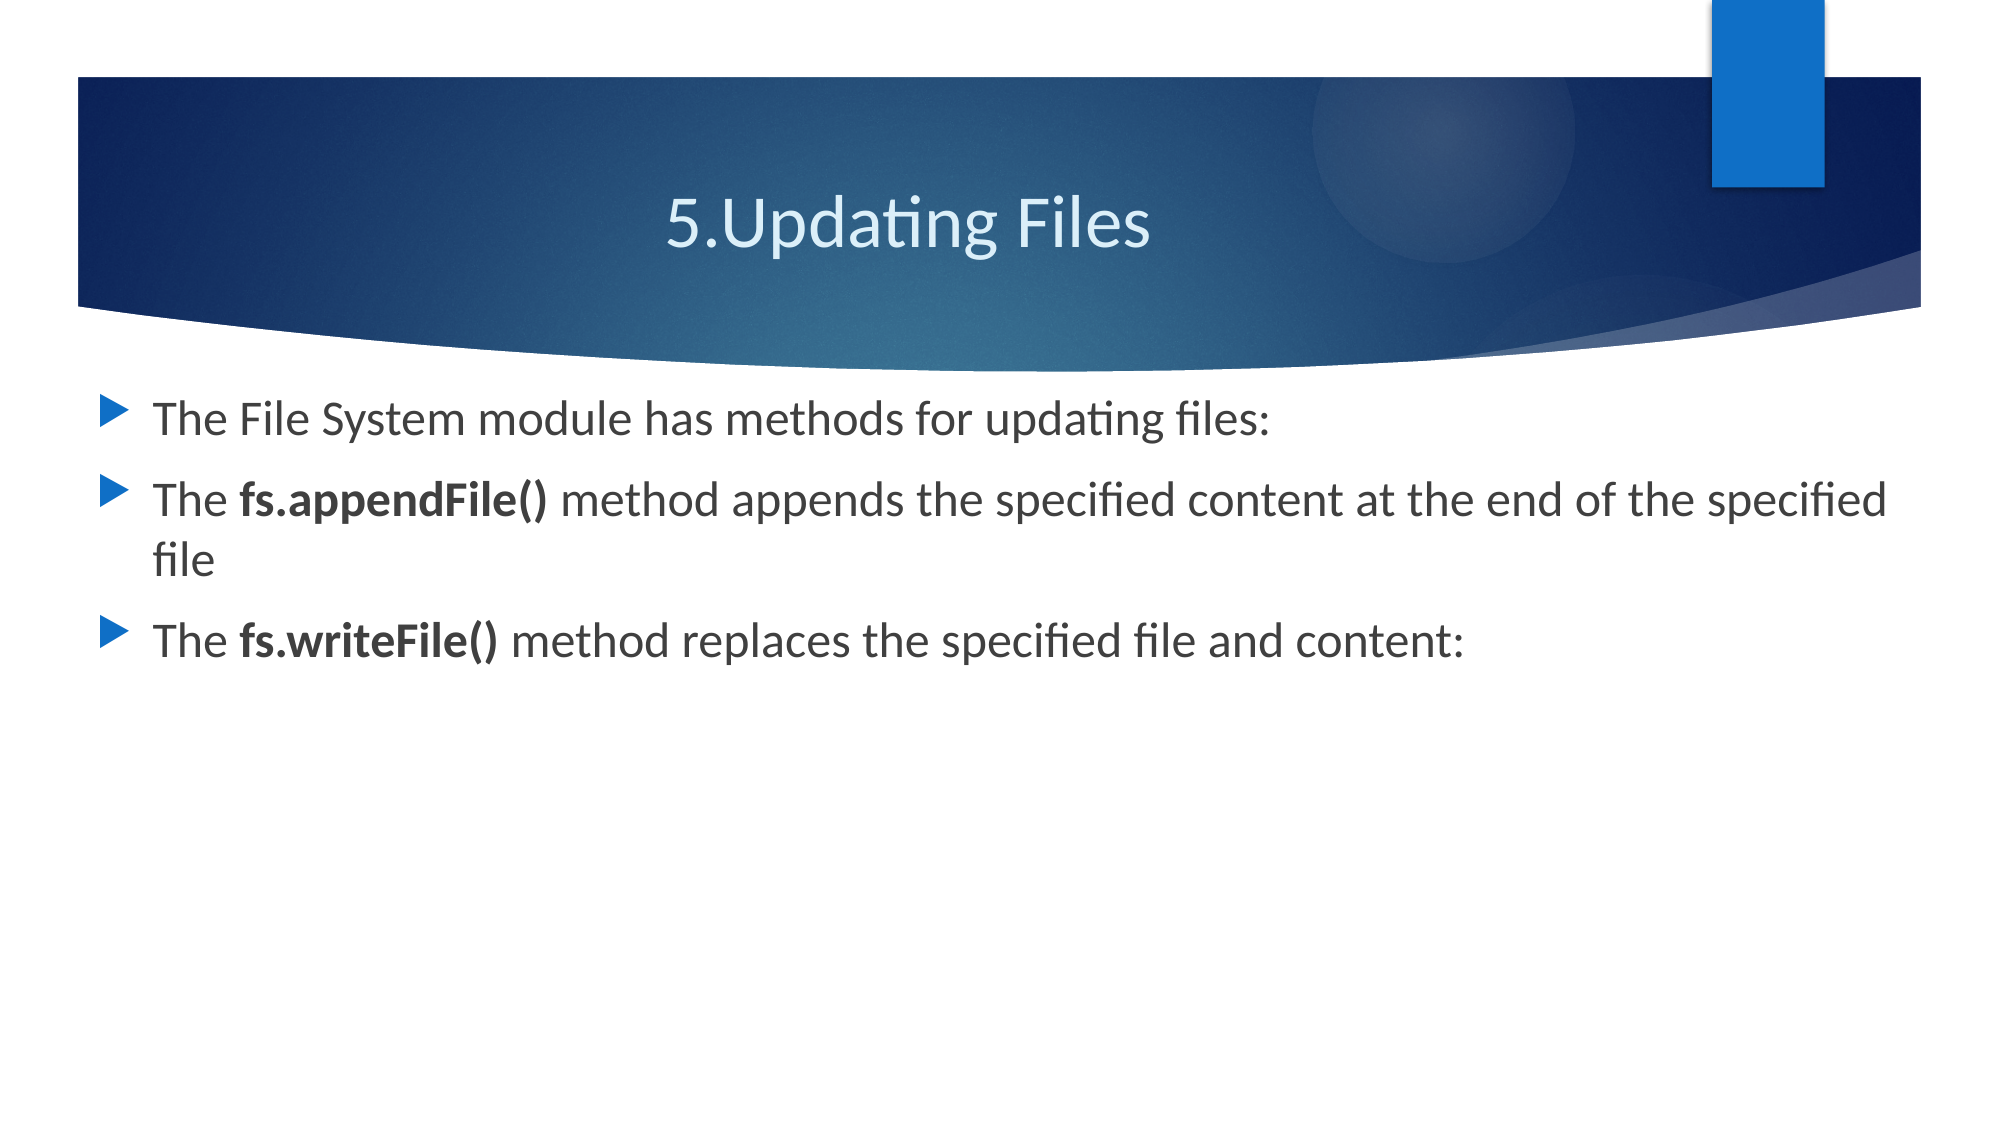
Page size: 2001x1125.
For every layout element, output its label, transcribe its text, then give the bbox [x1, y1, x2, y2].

title 5.Updating Files [189, 159, 1627, 276]
list The File System module has methods for updating files: The fs.appendFile() method appends the specified content at the end of the specified file The fs.writeFile() method replaces the specified file and content: [81, 377, 1930, 1125]
